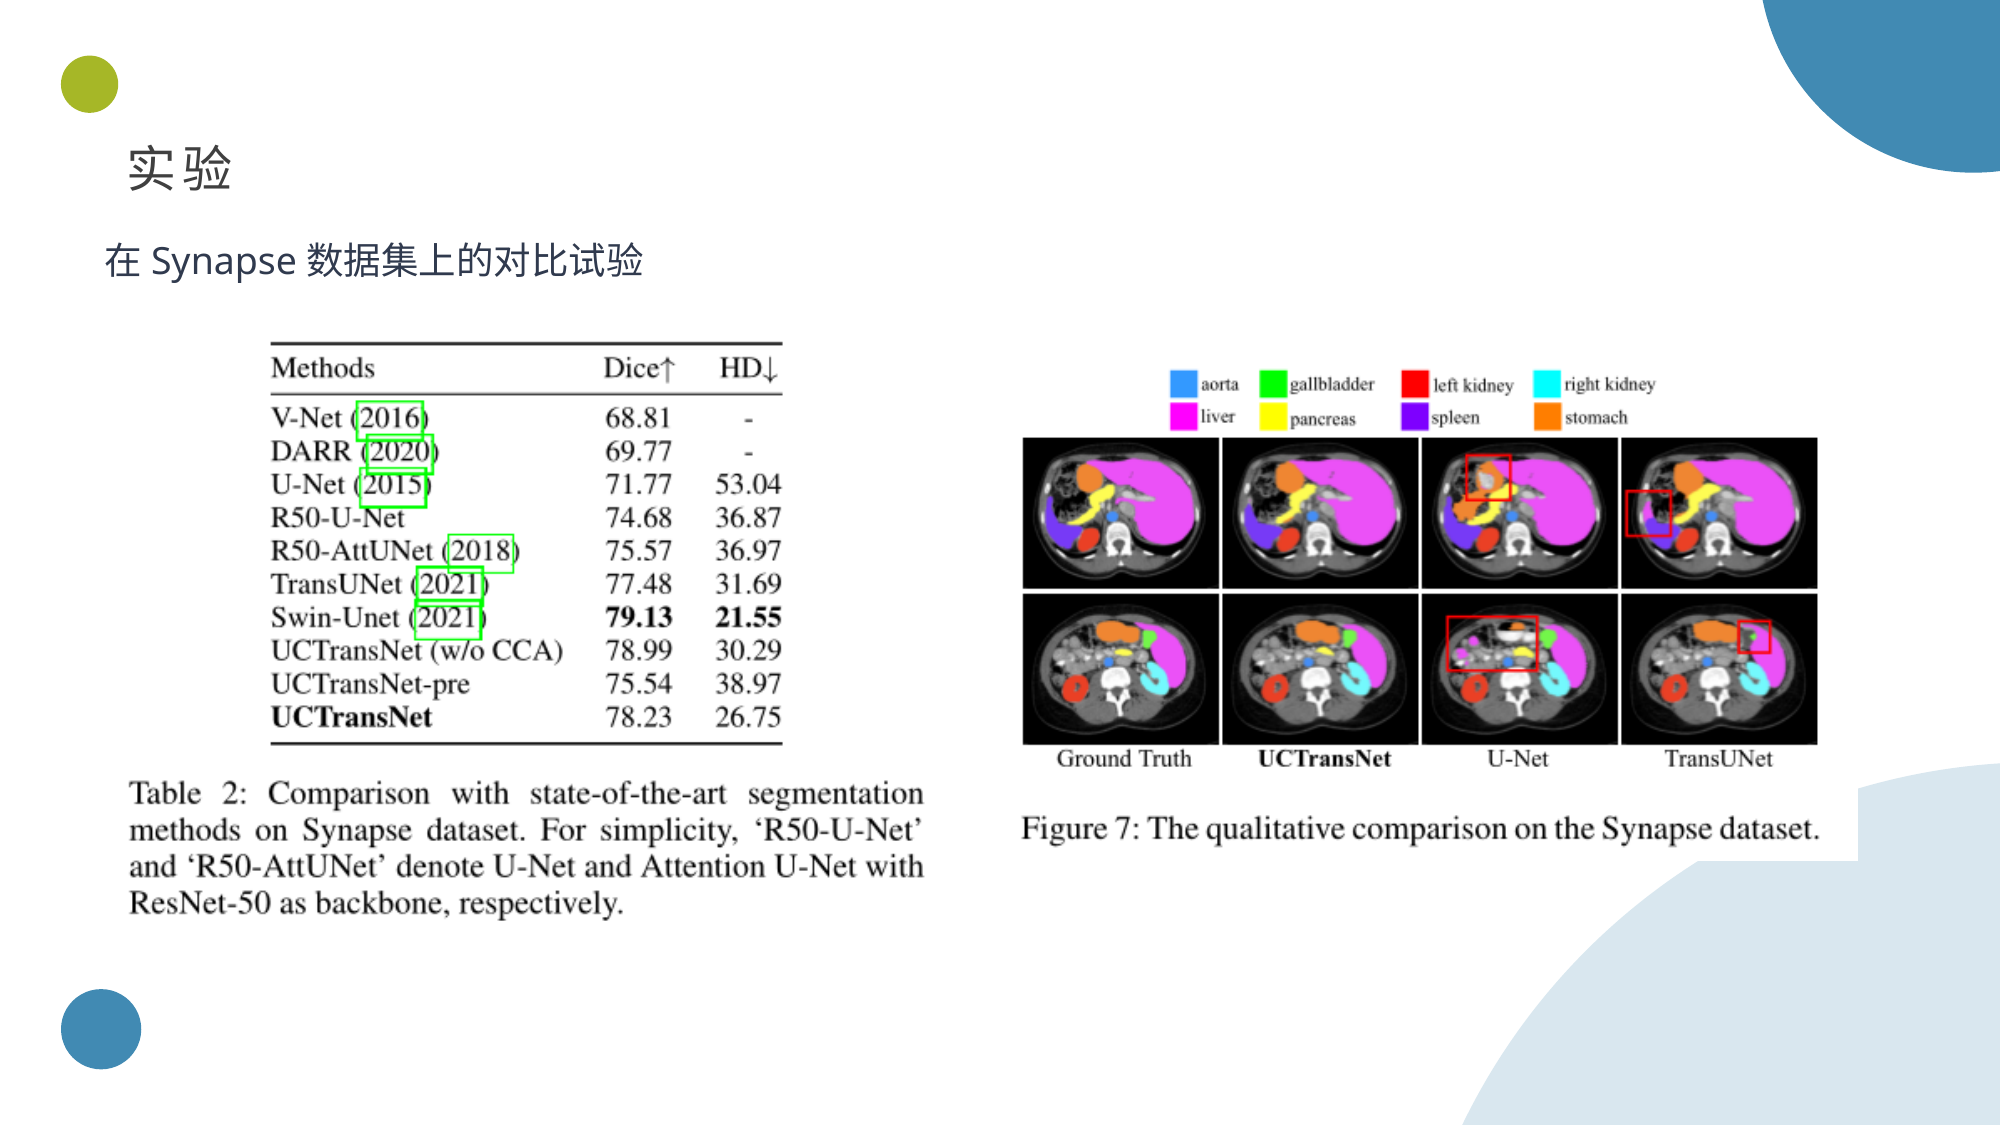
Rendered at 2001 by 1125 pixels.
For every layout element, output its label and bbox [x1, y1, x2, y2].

picture [978, 339, 1858, 861]
text_box [60, 0, 2000, 1125]
picture [111, 314, 958, 946]
